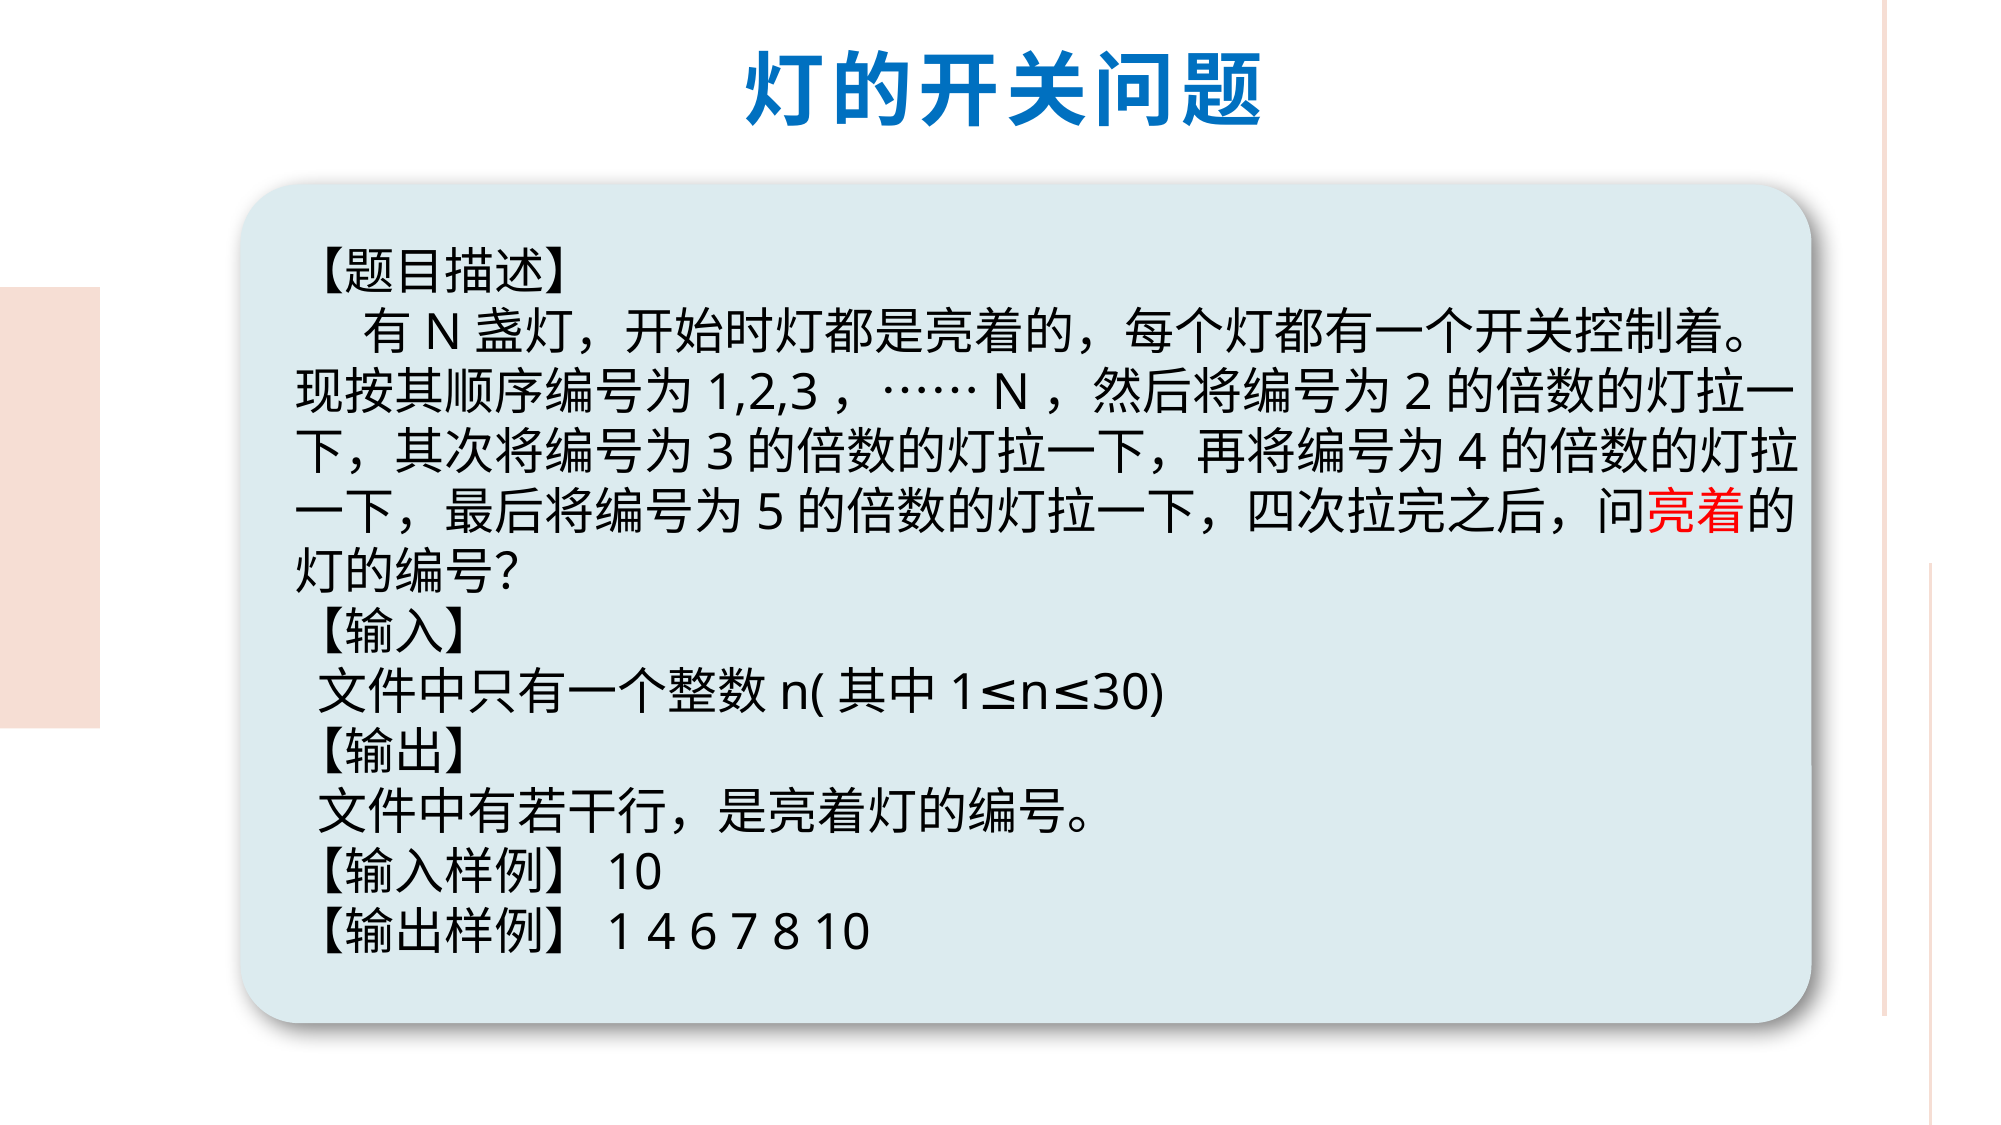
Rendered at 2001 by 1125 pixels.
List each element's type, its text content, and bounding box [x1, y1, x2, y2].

text_box 灯的开关问题 [728, 30, 1278, 144]
text_box [240, 184, 1812, 1024]
text_box 【题目描述】 有N盏灯，开始时灯都是亮着的，每个灯都有一个开关控制着。现按其顺序编号为1,2,3，……N，然后将编号为2的倍数的灯拉一下，其次将编号为3的倍数的灯拉一下，再将编号为4的倍数的灯拉一下，最后将编号为5的倍数的灯拉一下，四次拉完之后，问亮着的灯的编号？ 【输入】 文件中只有一个整数n(其中1≤n≤30) 【输出】 文件中有若干行，是亮着灯的编号。 【输入样例】10 【输出样例】1 4 6 7 8 10 [279, 231, 1816, 967]
